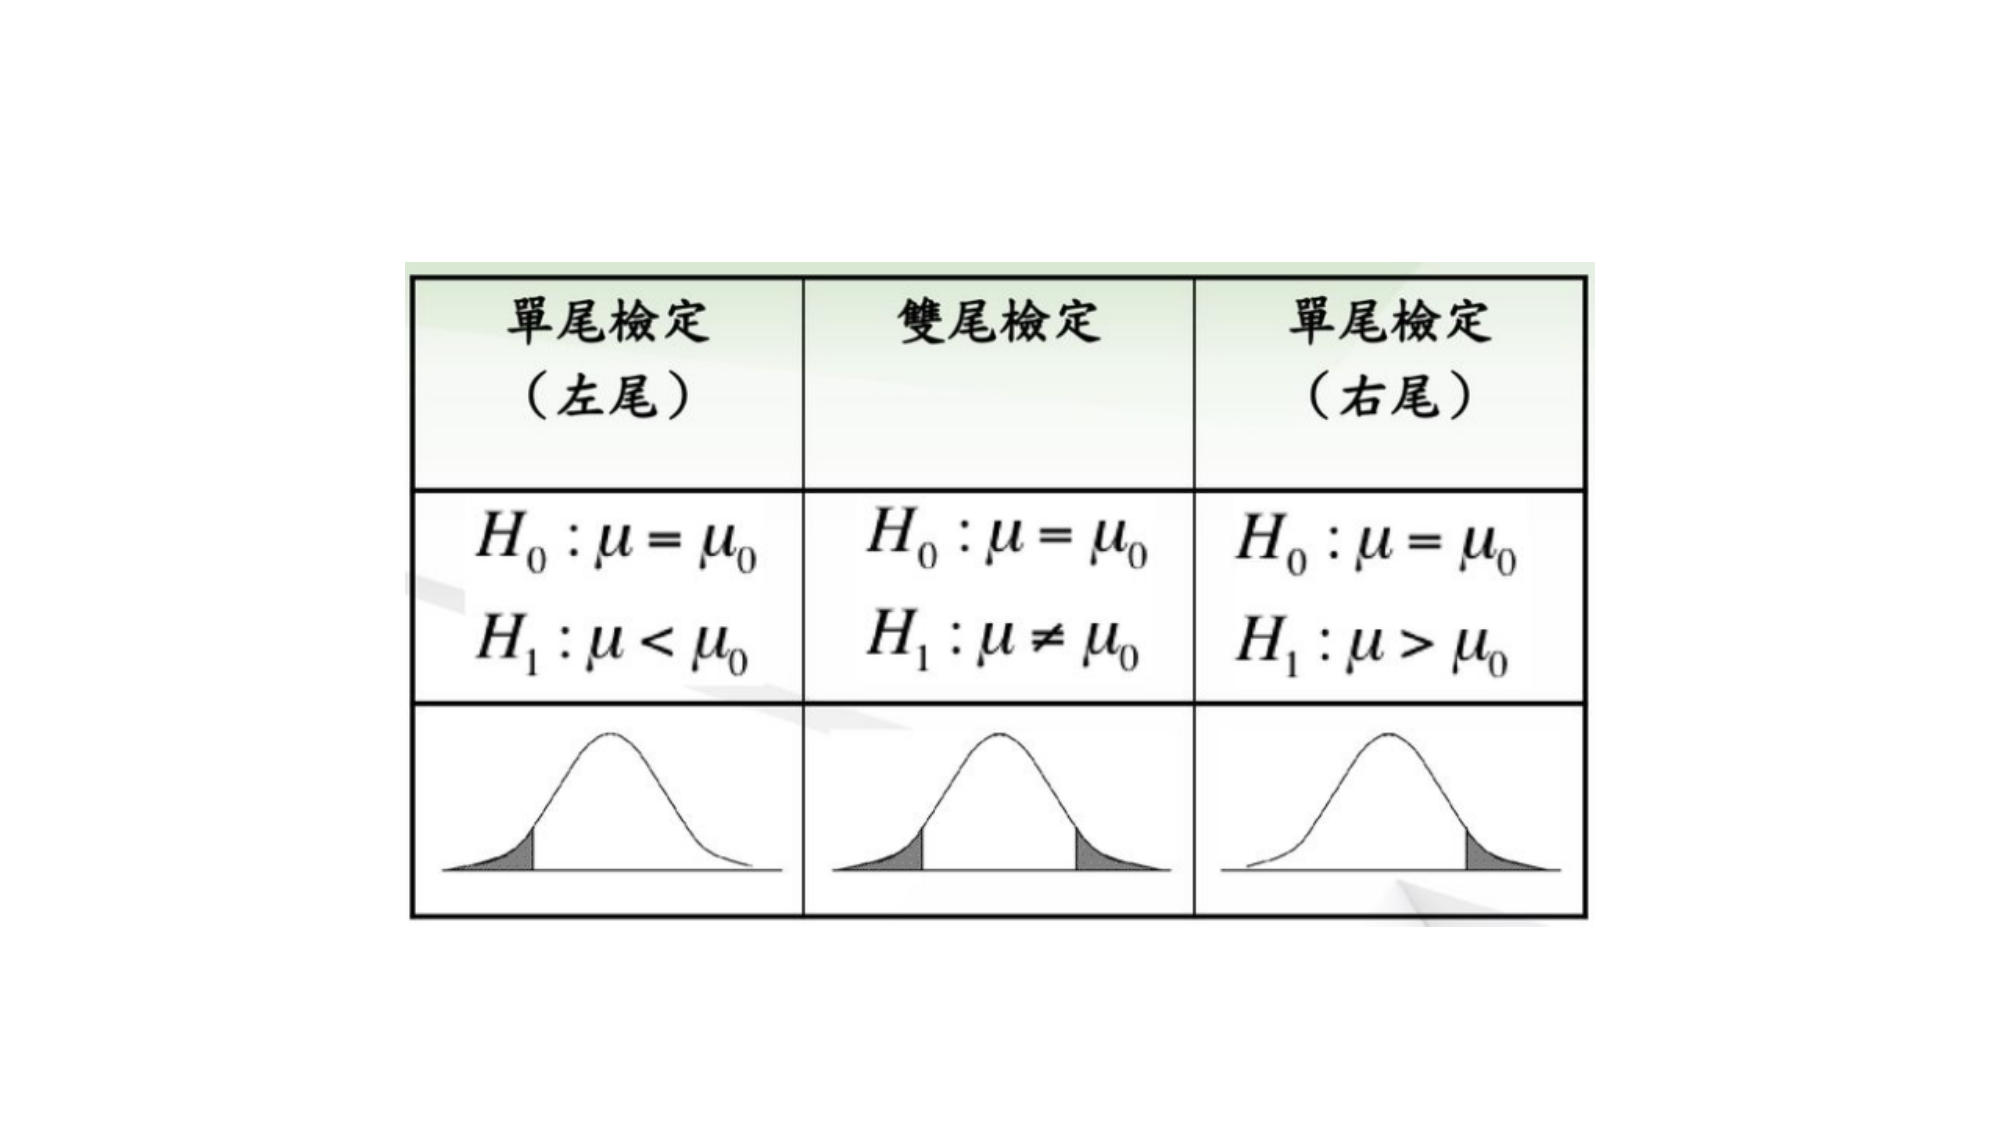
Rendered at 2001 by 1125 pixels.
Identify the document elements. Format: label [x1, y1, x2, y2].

picture [405, 262, 1595, 927]
